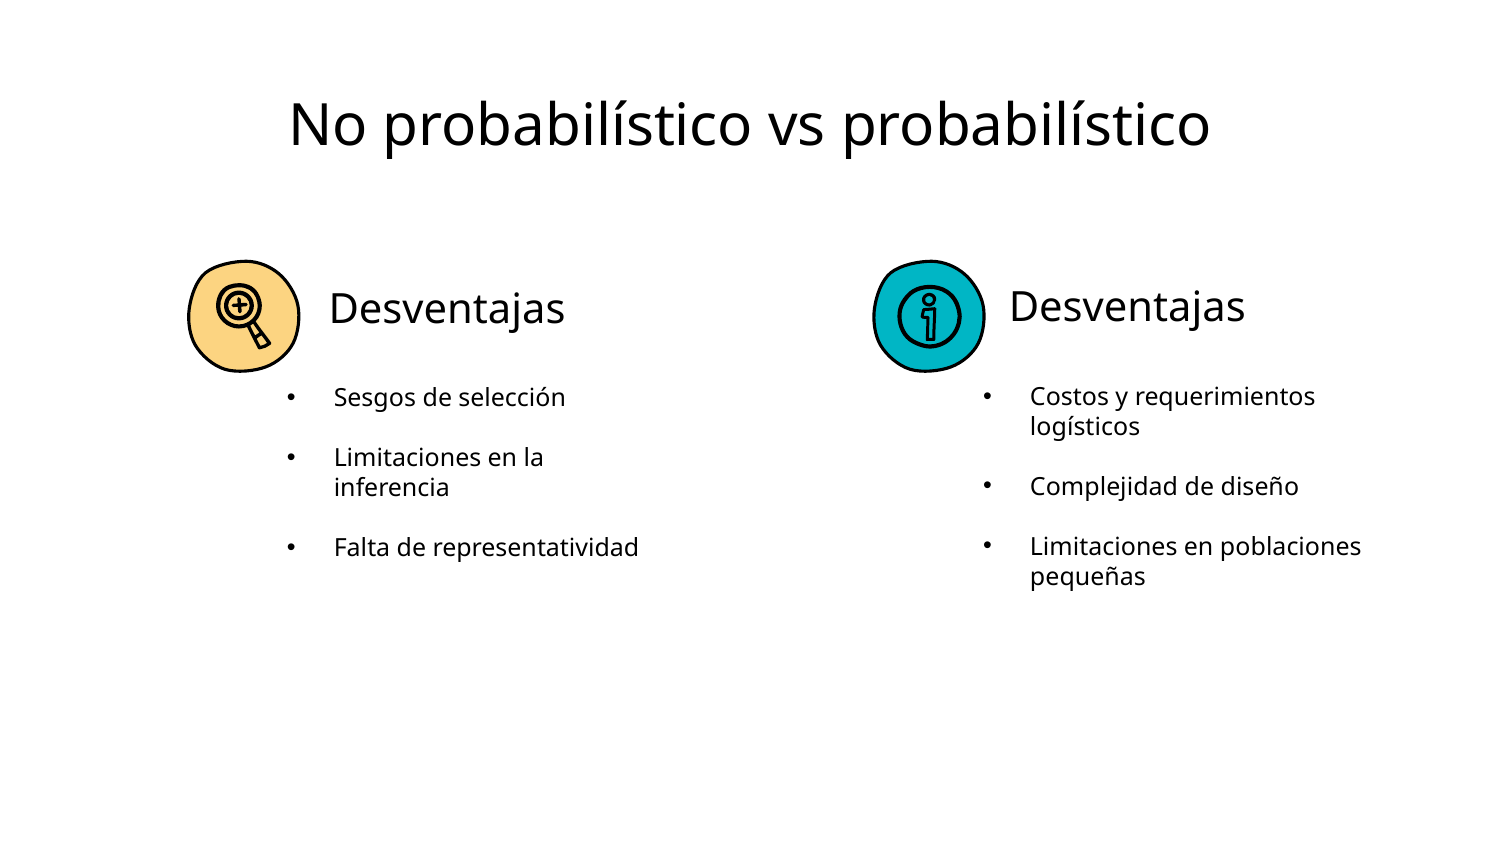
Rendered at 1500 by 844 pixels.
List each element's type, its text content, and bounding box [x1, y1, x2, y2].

text_box Costos y requerimientos logísticos Complejidad de diseño Limitaciones en poblaciones pequeñas [968, 365, 1379, 451]
text_box Desventajas [993, 276, 1489, 333]
title No probabilístico vs probabilístico [75, 71, 1425, 166]
text_box Desventajas [313, 278, 808, 335]
text_box Sesgos de selección Limitaciones en la inferencia Falta de representatividad [271, 337, 683, 422]
text_box [188, 261, 299, 372]
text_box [873, 260, 985, 372]
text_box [215, 282, 273, 350]
